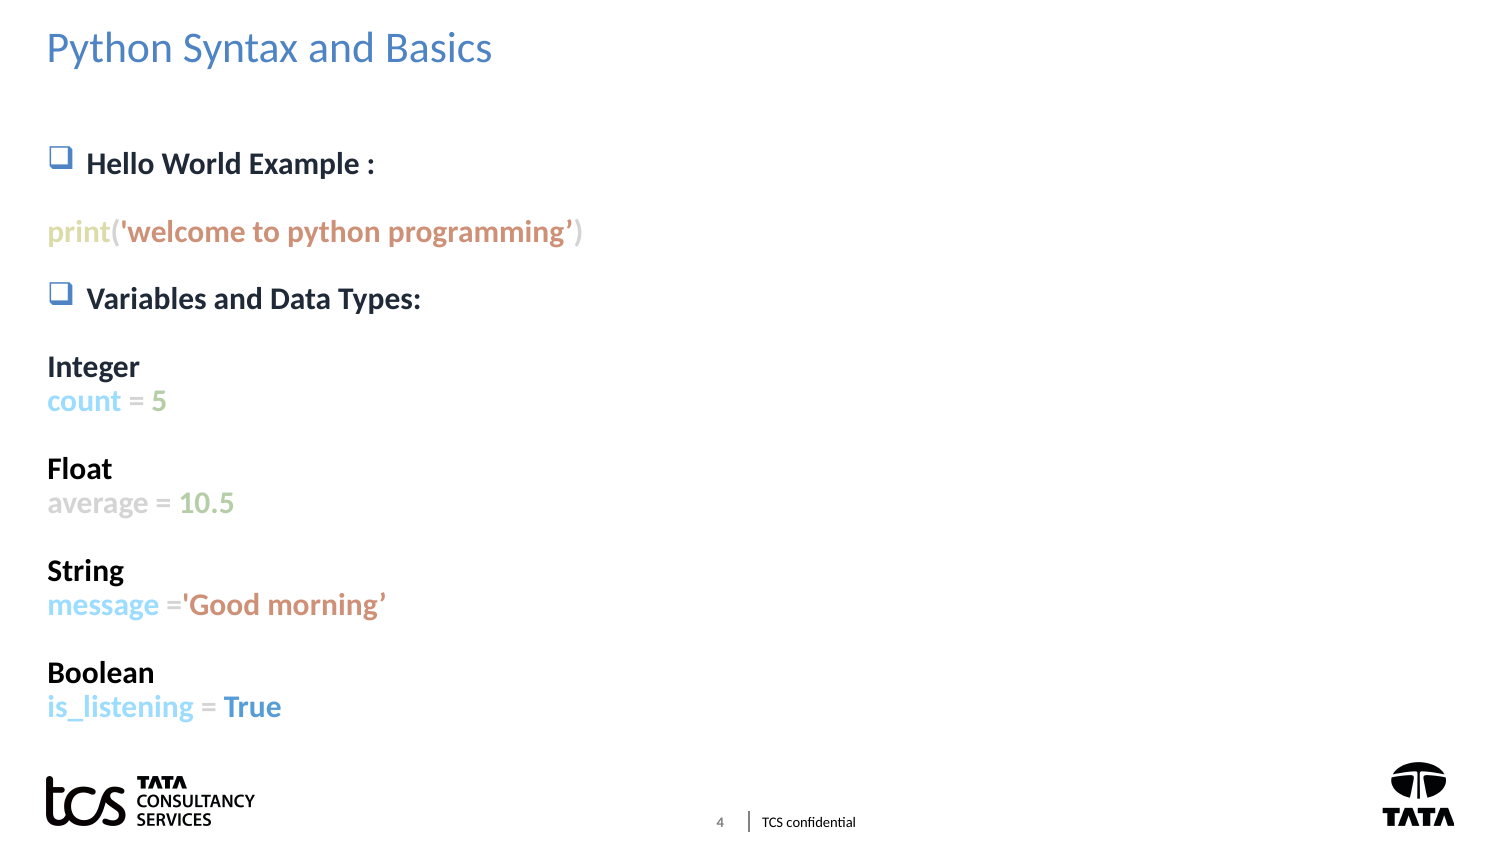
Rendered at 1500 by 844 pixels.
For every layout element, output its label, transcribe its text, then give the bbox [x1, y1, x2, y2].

text_box Hello World Example : print('welcome to python programming’) Variables and Data Types: Integer count = 5 Float average = 10.5 String message ='Good morning’ Boolean is_listening = True [31, 139, 1326, 733]
picture [46, 776, 255, 826]
footer TCS confidential [755, 810, 1060, 832]
title Python Syntax and Basics [31, 17, 1326, 109]
picture [1382, 762, 1455, 826]
slide_number 4 [705, 810, 755, 832]
